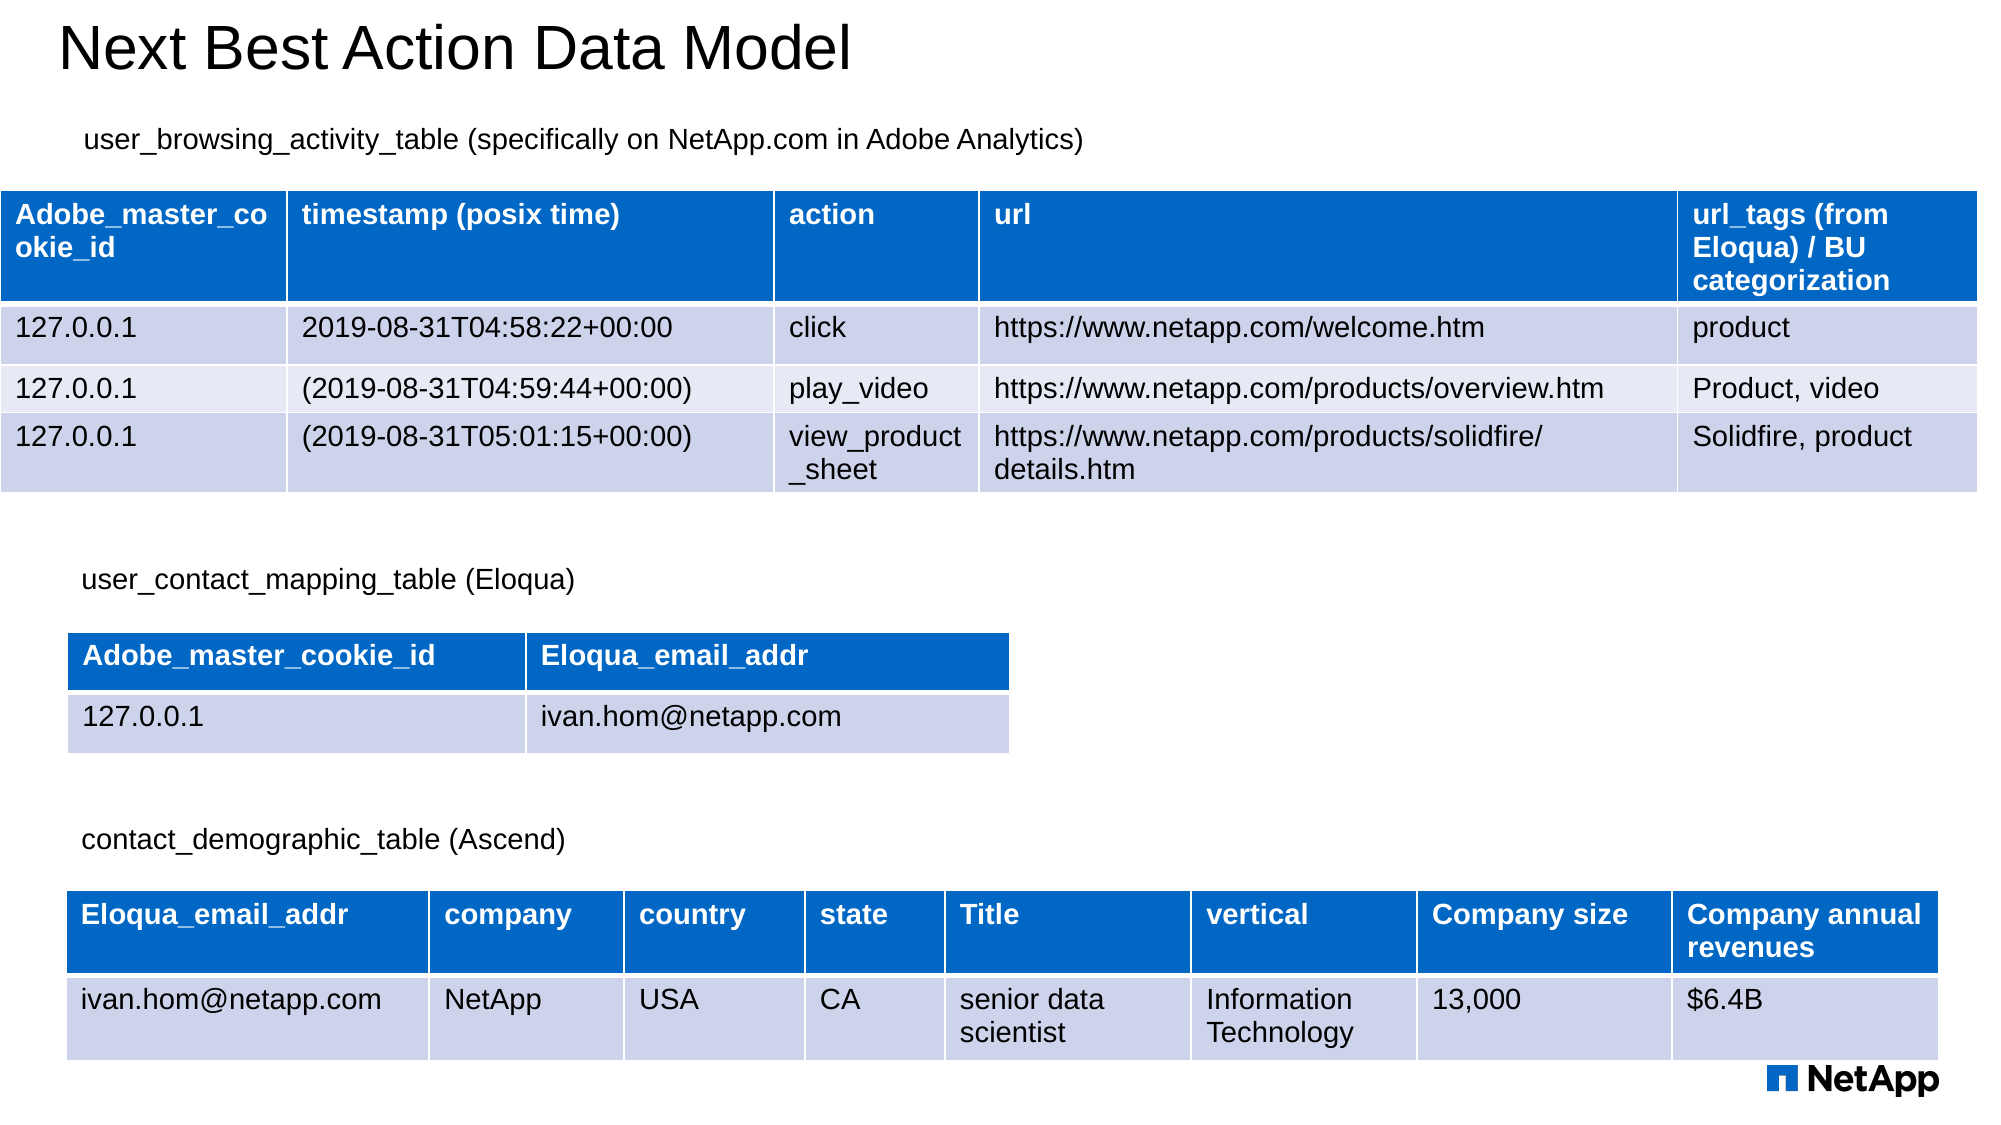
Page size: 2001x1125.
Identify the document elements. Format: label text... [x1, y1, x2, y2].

text_box user_browsing_activity_table (specifically on NetApp.com in Adobe Analytics) [68, 115, 1101, 164]
table_cell 127.0.0.1 [1, 307, 286, 364]
table_cell (2019-08-31T04:59:44+00:00) [288, 366, 773, 412]
table_header Title [946, 891, 1190, 973]
table_header vertical [1192, 891, 1416, 973]
table_cell Solidfire, product [1678, 413, 1977, 492]
picture [1767, 1065, 1939, 1097]
table_cell 127.0.0.1 [68, 695, 525, 753]
table_header url [980, 191, 1677, 301]
table_cell Product, video [1678, 366, 1977, 412]
table_cell senior data scientist [946, 978, 1190, 1060]
table_header Company annual revenues [1673, 891, 1938, 973]
table_cell (2019-08-31T05:01:15+00:00) [288, 413, 773, 492]
table_cell view_product_sheet [775, 413, 978, 492]
table_header state [806, 891, 944, 973]
table_cell click [775, 307, 978, 364]
table_header company [430, 891, 623, 973]
table_cell USA [625, 978, 804, 1060]
table_header Eloqua_email_addr [527, 633, 1009, 690]
table_header country [625, 891, 804, 973]
title Next Best Action Data Model [43, 23, 1957, 90]
text_box contact_demographic_table (Ascend) [66, 815, 582, 864]
table_header url_tags (from Eloqua) / BU categorization [1678, 191, 1977, 301]
table_cell 13,000 [1418, 978, 1671, 1060]
table_header Eloqua_email_addr [67, 891, 428, 973]
table_cell ivan.hom@netapp.com [527, 695, 1009, 753]
table_cell product [1678, 307, 1977, 364]
table_header Adobe_master_cookie_id [68, 633, 525, 690]
table_header Adobe_master_cookie_id [1, 191, 286, 301]
table_cell Information Technology [1192, 978, 1416, 1060]
table_cell https://www.netapp.com/products/solidfire/details.htm [980, 413, 1677, 492]
table_cell play_video [775, 366, 978, 412]
table_cell https://www.netapp.com/welcome.htm [980, 307, 1677, 364]
table_cell $6.4B [1673, 978, 1938, 1060]
table_cell CA [806, 978, 944, 1060]
table_cell https://www.netapp.com/products/overview.htm [980, 366, 1677, 412]
table_header action [775, 191, 978, 301]
table_cell NetApp [430, 978, 623, 1060]
table_header Company size [1418, 891, 1671, 973]
table_cell 127.0.0.1 [1, 366, 286, 412]
table_cell ivan.hom@netapp.com [67, 978, 428, 1060]
table_cell 127.0.0.1 [1, 413, 286, 492]
table_cell 2019-08-31T04:58:22+00:00 [288, 307, 773, 364]
text_box user_contact_mapping_table (Eloqua) [66, 555, 592, 604]
table_header timestamp (posix time) [288, 191, 773, 301]
